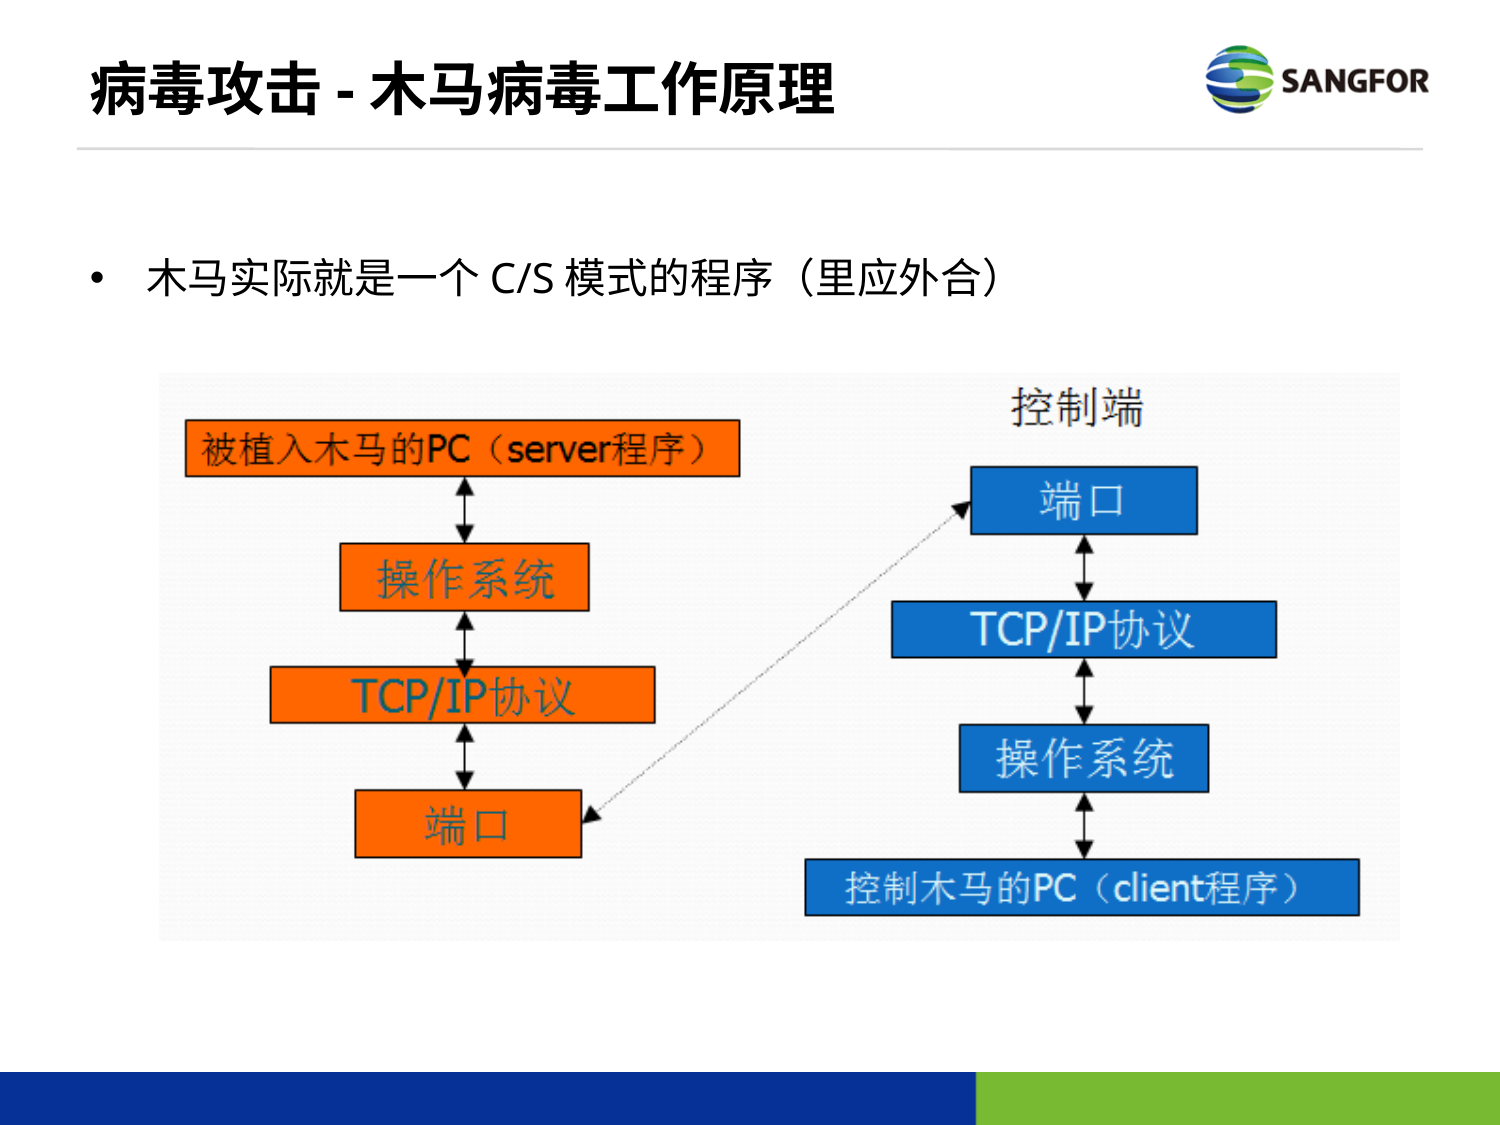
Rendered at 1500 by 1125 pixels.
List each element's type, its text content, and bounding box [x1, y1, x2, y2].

title 病毒攻击-木马病毒工作原理 [75, 45, 1425, 161]
list 木马实际就是一个C/S模式的程序（里应外合） [75, 219, 1447, 1047]
picture [1198, 42, 1437, 118]
picture [159, 373, 1400, 941]
picture [0, 1070, 1500, 1125]
